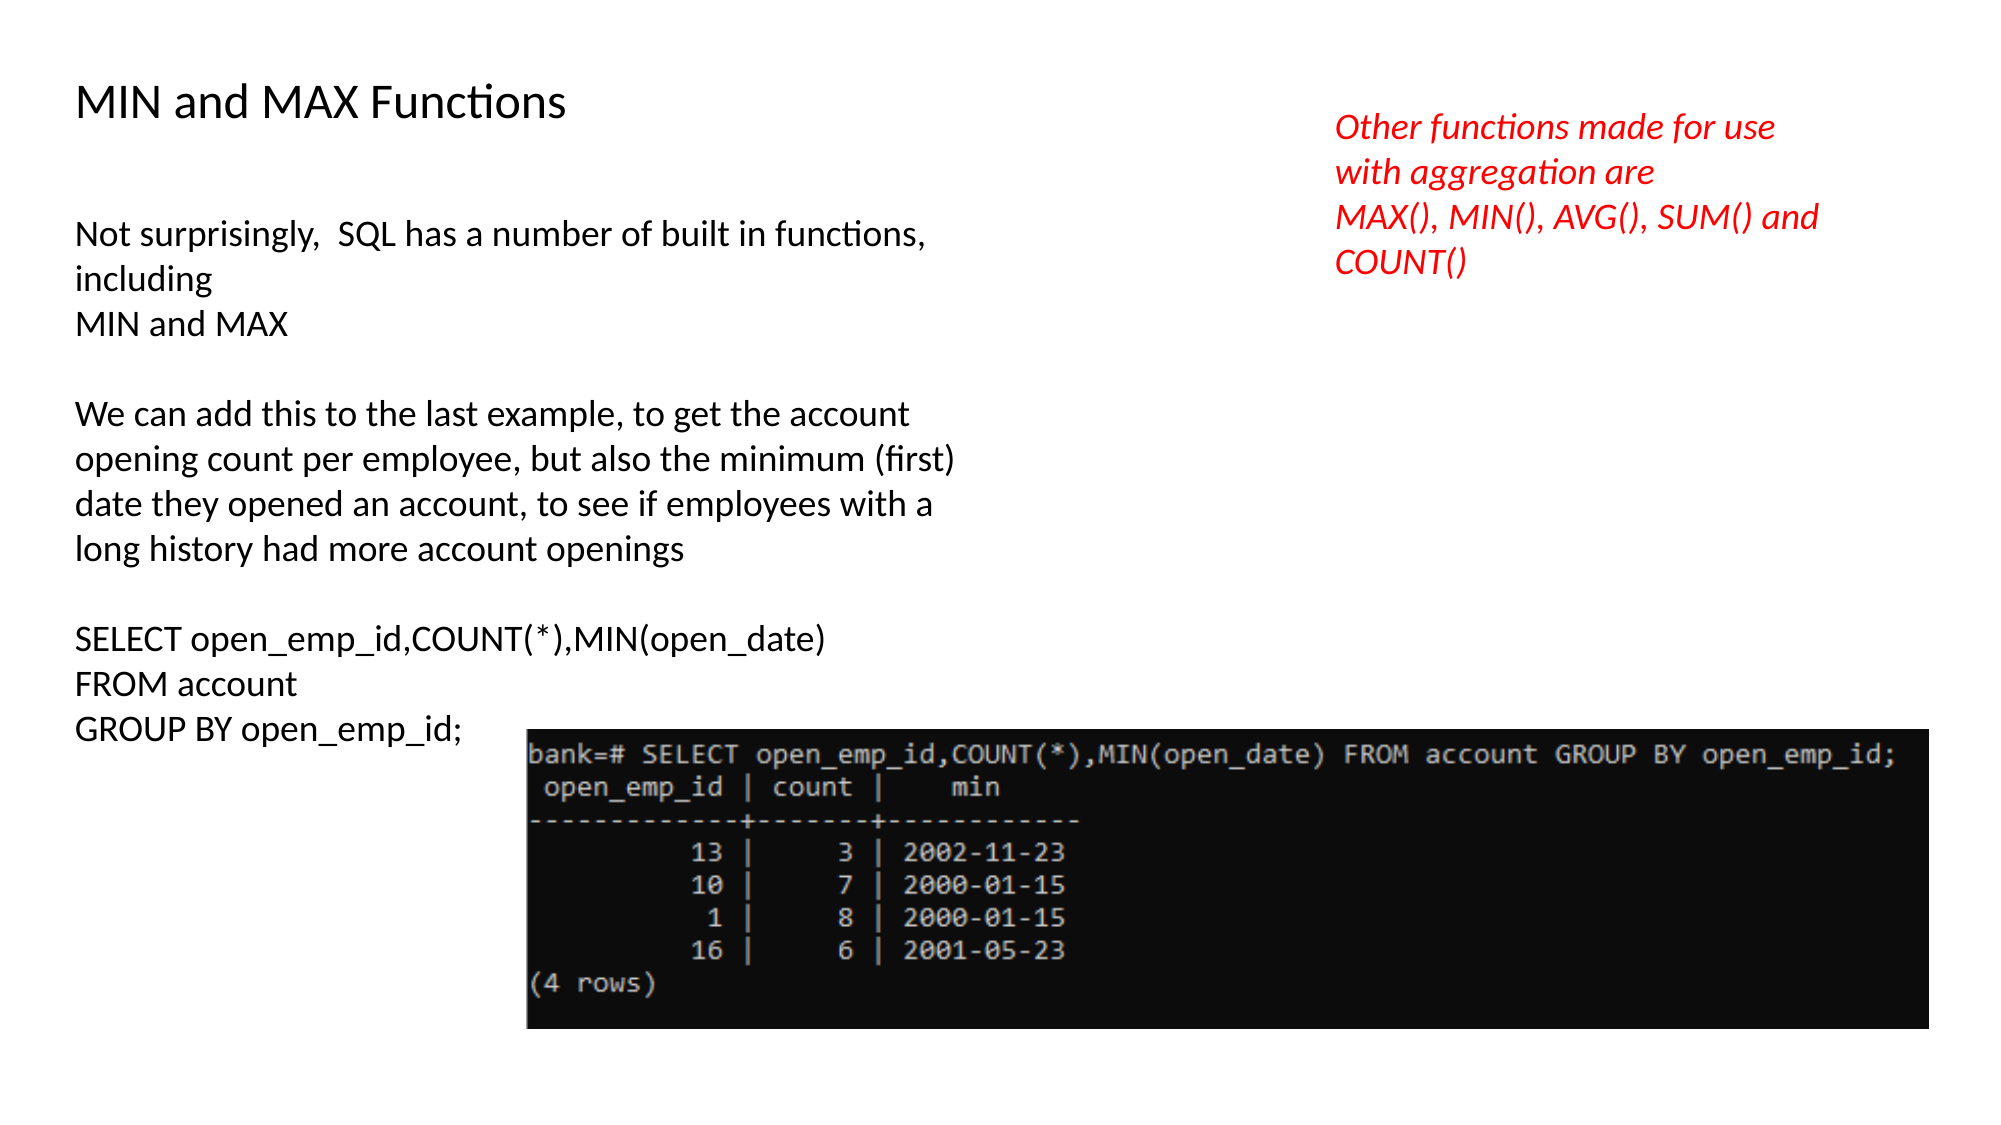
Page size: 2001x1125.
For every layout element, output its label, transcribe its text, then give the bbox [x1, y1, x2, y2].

text_box Not surprisingly, SQL has a number of built in functions, including MIN and MAX We can add this to the last example, to get the account opening count per employee, but also the minimum (first) date they opened an account, to see if employees with a long history had more account openings SELECT open_emp_id,COUNT(*),MIN(open_date) FROM account GROUP BY open_emp_id; [60, 201, 982, 757]
text_box MIN and MAX Functions [60, 61, 1286, 137]
picture [526, 729, 1929, 1029]
text_box Other functions made for use with aggregation are MAX(), MIN(), AVG(), SUM() and COUNT() [1320, 94, 1853, 289]
